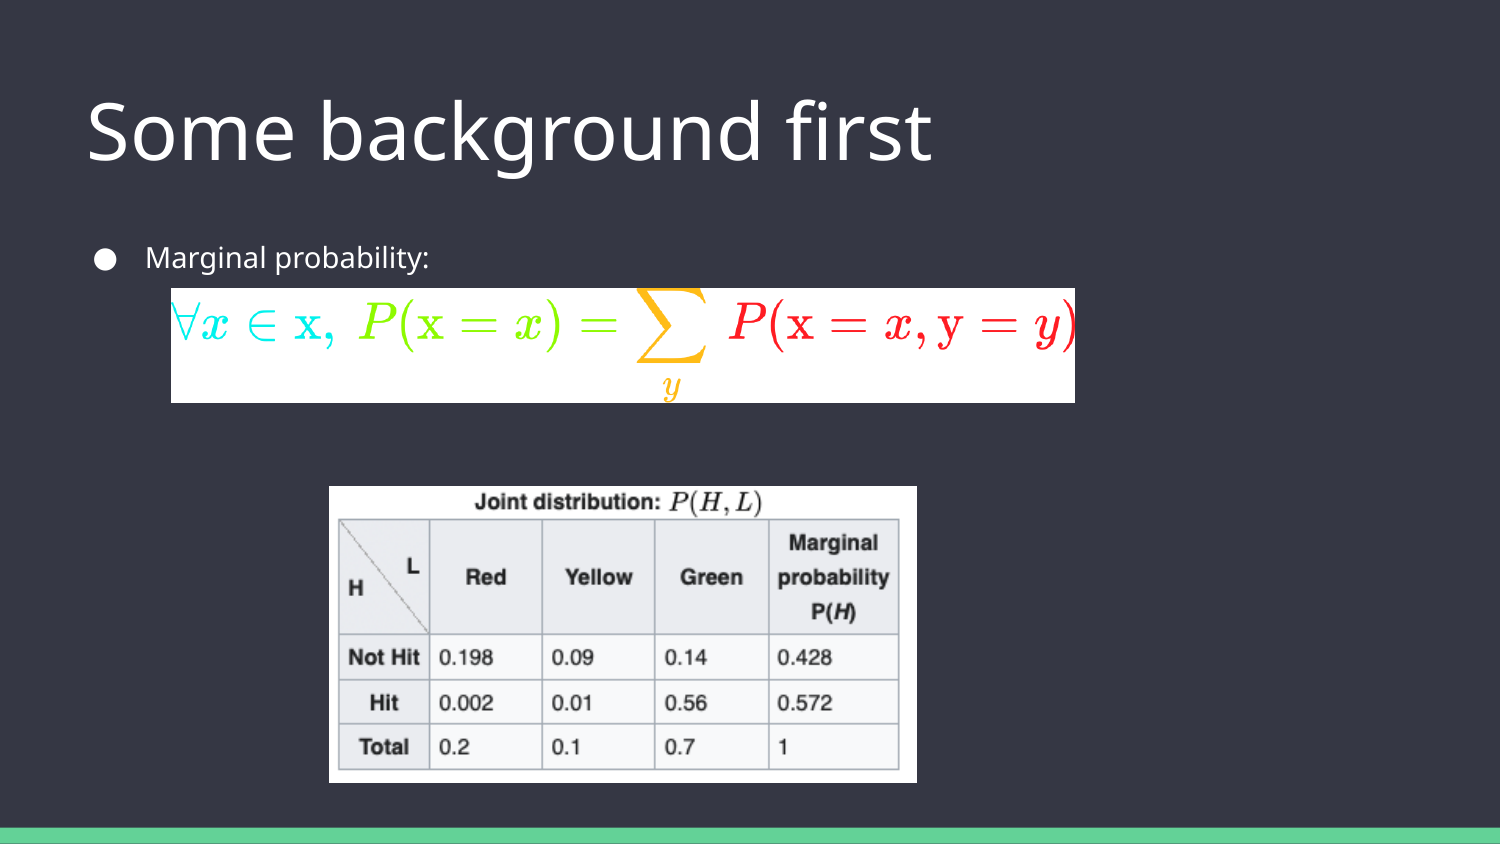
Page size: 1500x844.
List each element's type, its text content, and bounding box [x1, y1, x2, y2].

picture [170, 288, 1076, 404]
text_box Some background first [71, 66, 1027, 181]
text_box Marginal probability: [54, 223, 873, 422]
picture [328, 486, 917, 783]
